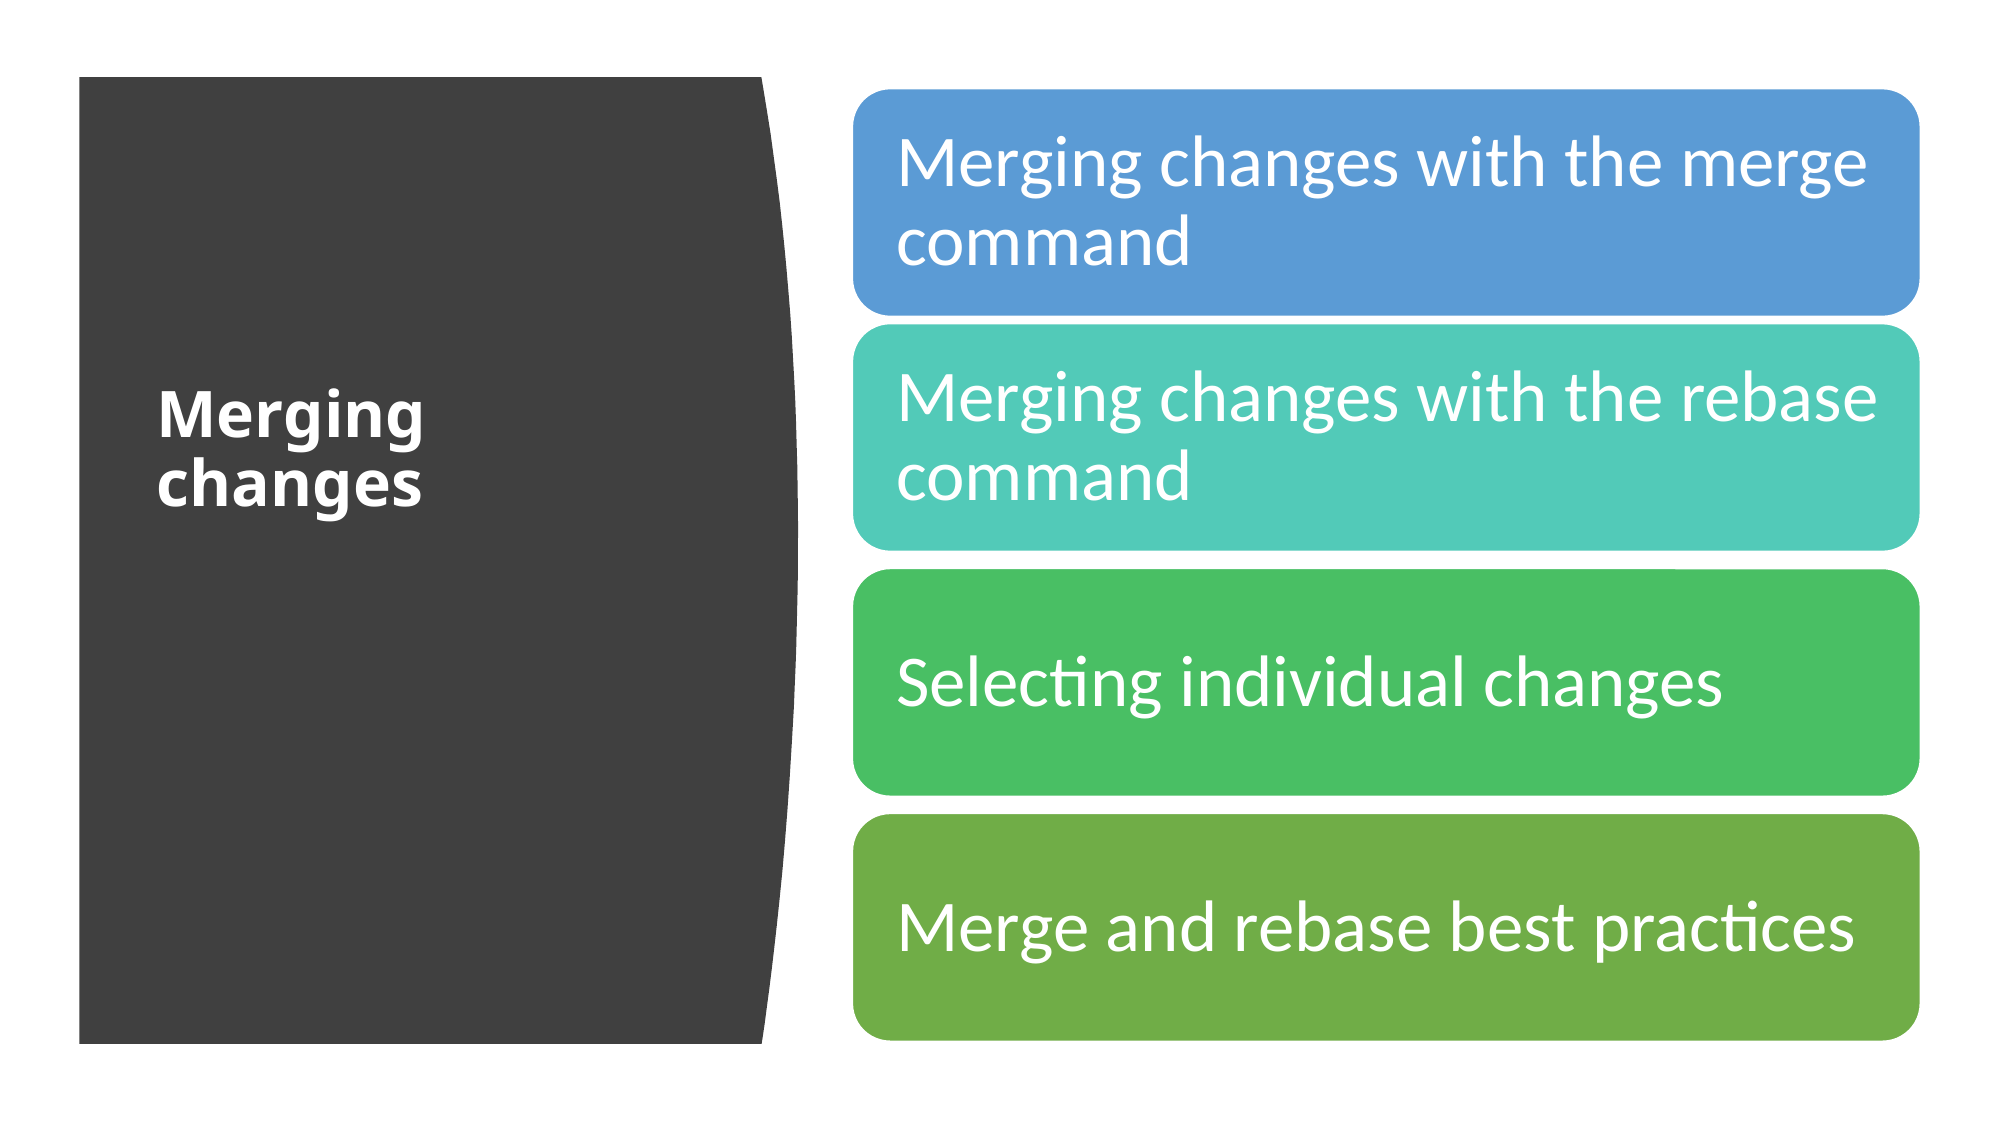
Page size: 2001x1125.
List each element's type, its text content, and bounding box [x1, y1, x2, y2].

text_box [78, 76, 800, 1045]
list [852, 77, 1921, 1043]
title Merging changes [141, 166, 702, 953]
